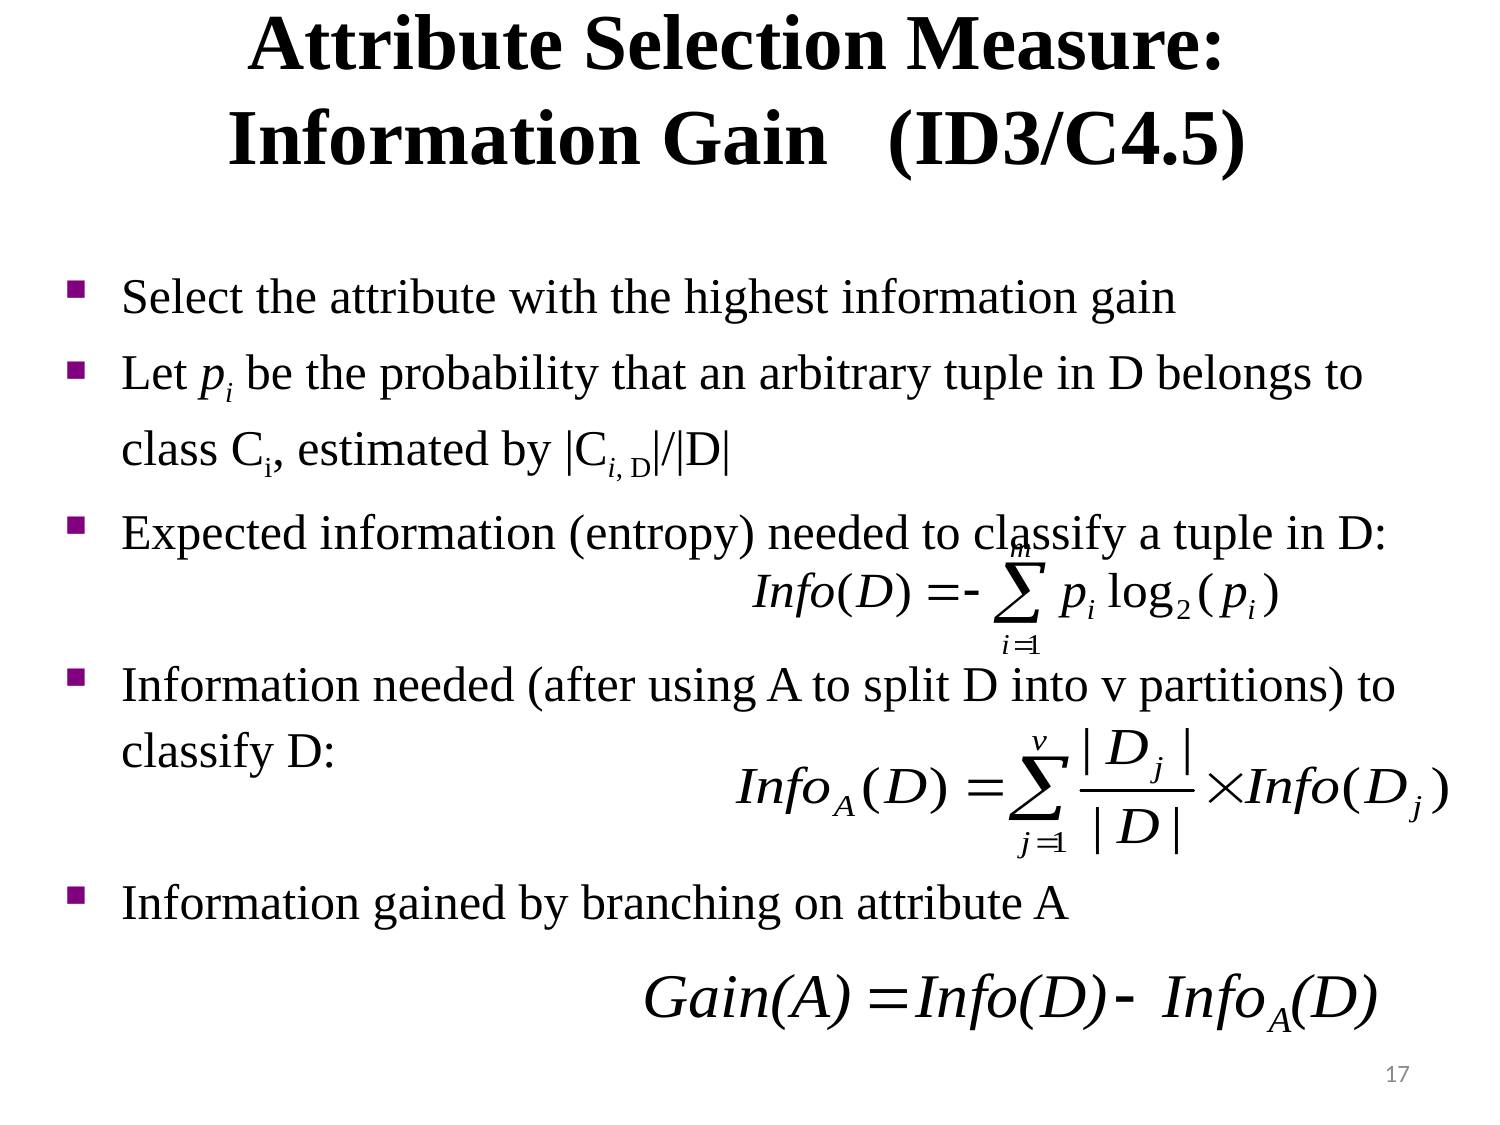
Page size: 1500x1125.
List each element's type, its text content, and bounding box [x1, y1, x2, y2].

slide_number 17 [1074, 1063, 1425, 1103]
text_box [742, 524, 1288, 665]
text_box Select the attribute with the highest information gain Let pi be the probability that an arbitrary tuple in D belongs to class Ci, estimated by |Ci, D|/|D| Expected information (entropy) needed to classify a tuple in D: Information needed (after using A to split D into v partitions) to classify D: Information gained by branching on attribute A [50, 249, 1438, 1063]
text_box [724, 712, 1463, 869]
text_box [634, 954, 1388, 1044]
text_box Attribute Selection Measure: Information Gain (ID3/C4.5) [62, 12, 1413, 188]
